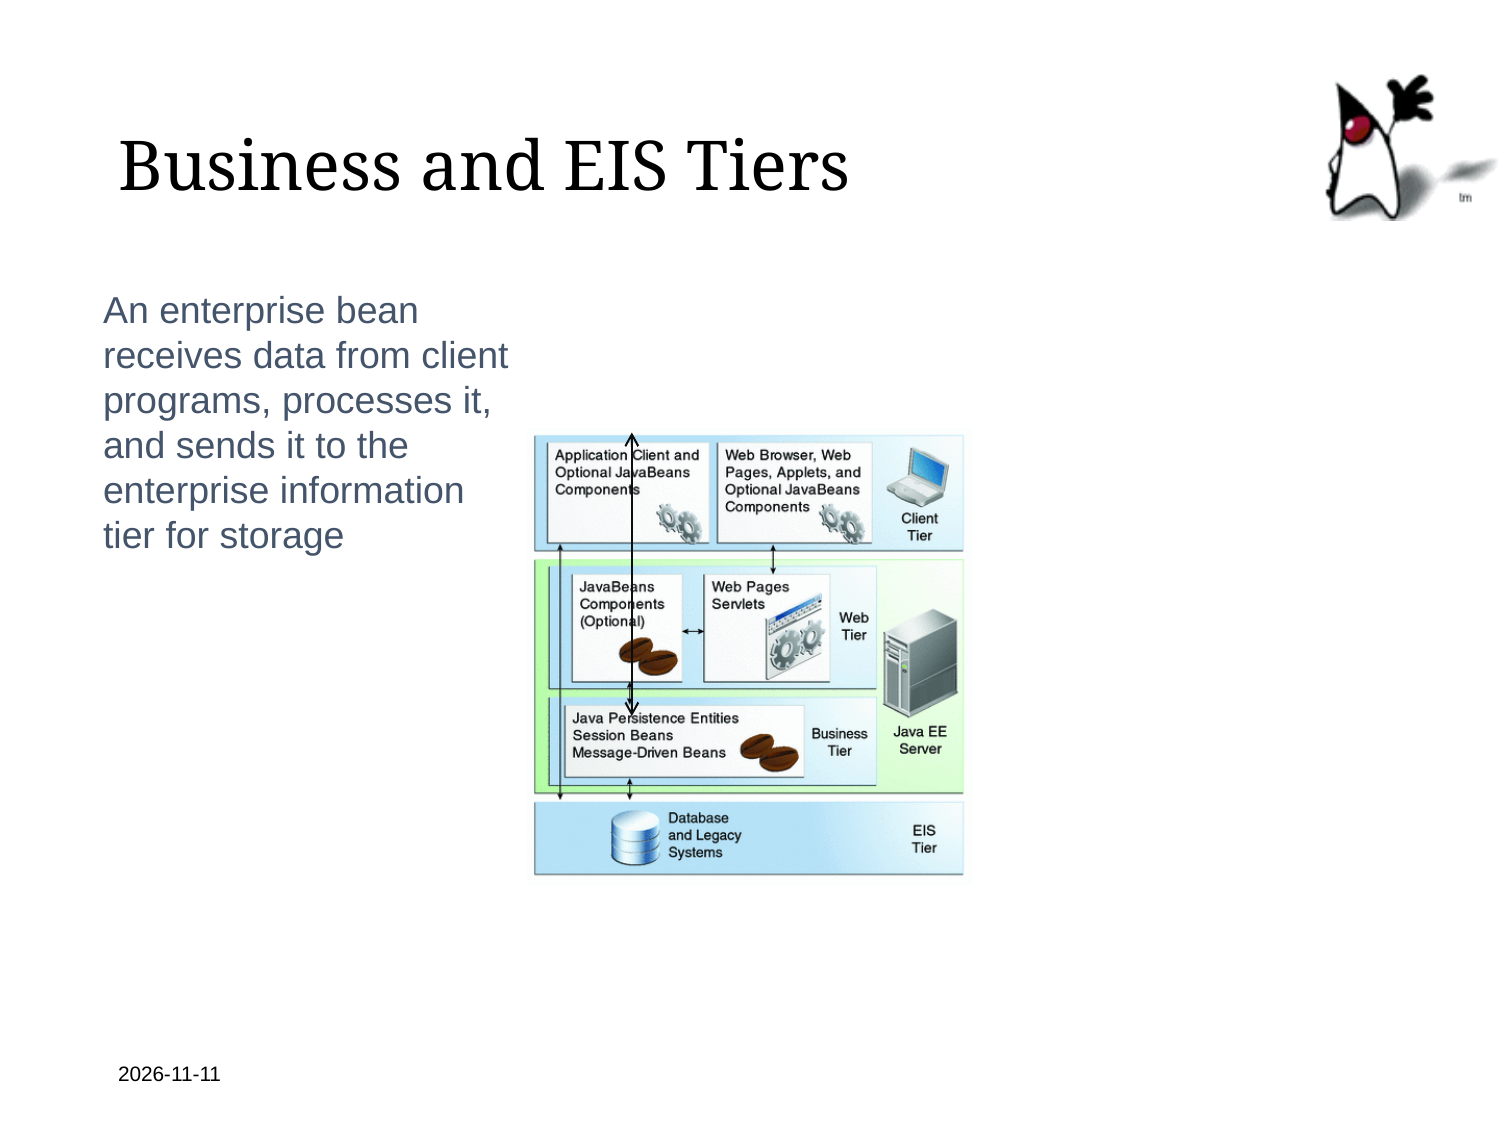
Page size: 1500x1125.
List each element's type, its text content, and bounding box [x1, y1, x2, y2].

text_box An enterprise bean receives data from client programs, processes it, and sends it to the enterprise information tier for storage [88, 278, 526, 564]
title Business and EIS Tiers [103, 59, 1397, 278]
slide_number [103, 1042, 441, 1103]
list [527, 428, 973, 885]
picture [1397, 74, 1500, 221]
